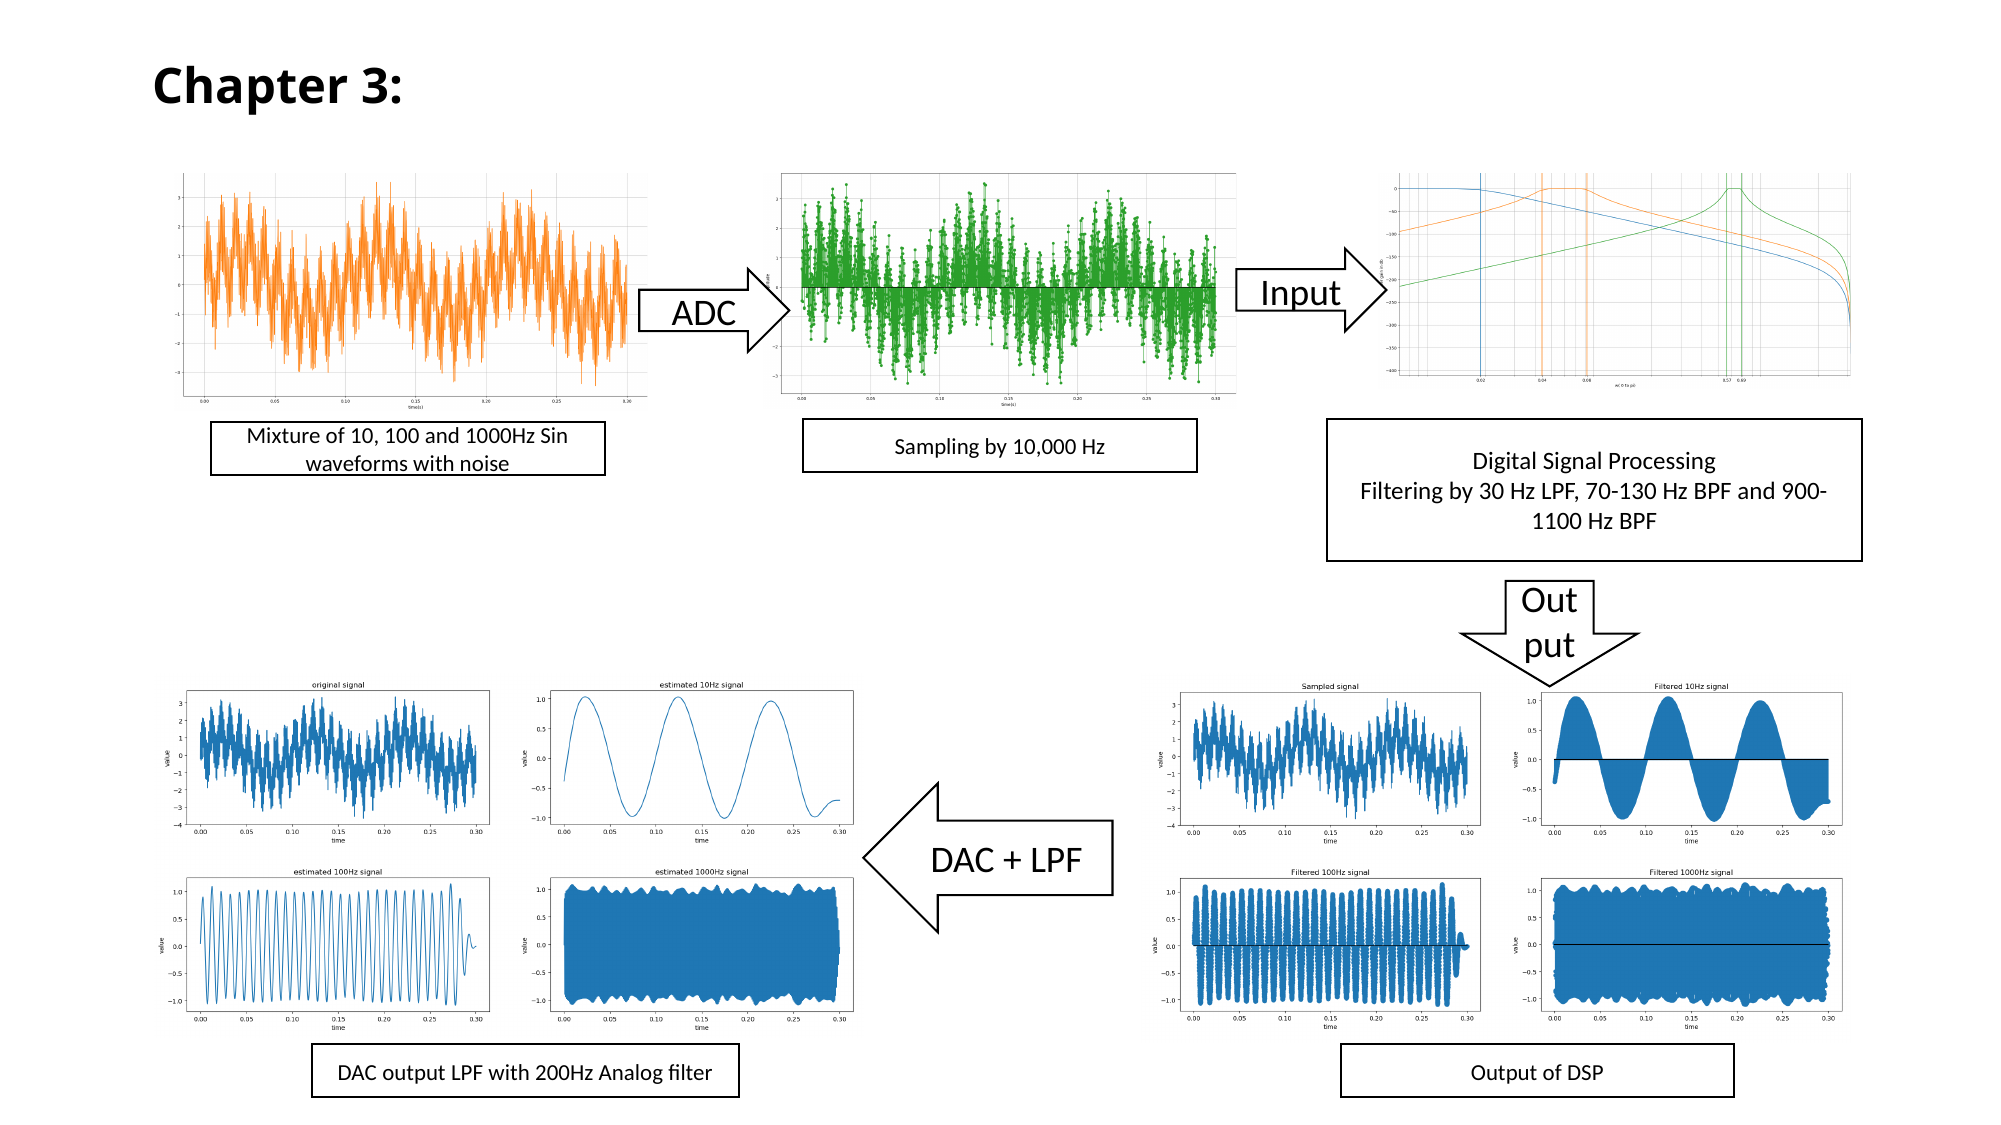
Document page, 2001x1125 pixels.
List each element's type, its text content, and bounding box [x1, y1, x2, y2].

title Chapter 3: [137, 54, 1863, 123]
picture [1378, 173, 1851, 389]
text_box Input [1237, 246, 1378, 334]
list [174, 173, 648, 411]
text_box DAC output LPF with 200Hz Analog filter [311, 1043, 740, 1098]
text_box Digital Signal Processing Filtering by 30 Hz LPF, 70-130 Hz BPF and 900-1100 Hz BPF [1326, 418, 1863, 562]
text_box ADC [648, 266, 763, 355]
text_box Sampling by 10,000 Hz [802, 418, 1198, 473]
picture [154, 673, 864, 1038]
text_box Mixture of 10, 100 and 1000Hz Sin waveforms with noise [210, 421, 606, 476]
text_box DAC + LPF [864, 780, 1114, 935]
text_box Output [1458, 579, 1642, 673]
picture [1141, 673, 1851, 1043]
picture [763, 173, 1237, 409]
text_box Output of DSP [1340, 1043, 1735, 1098]
